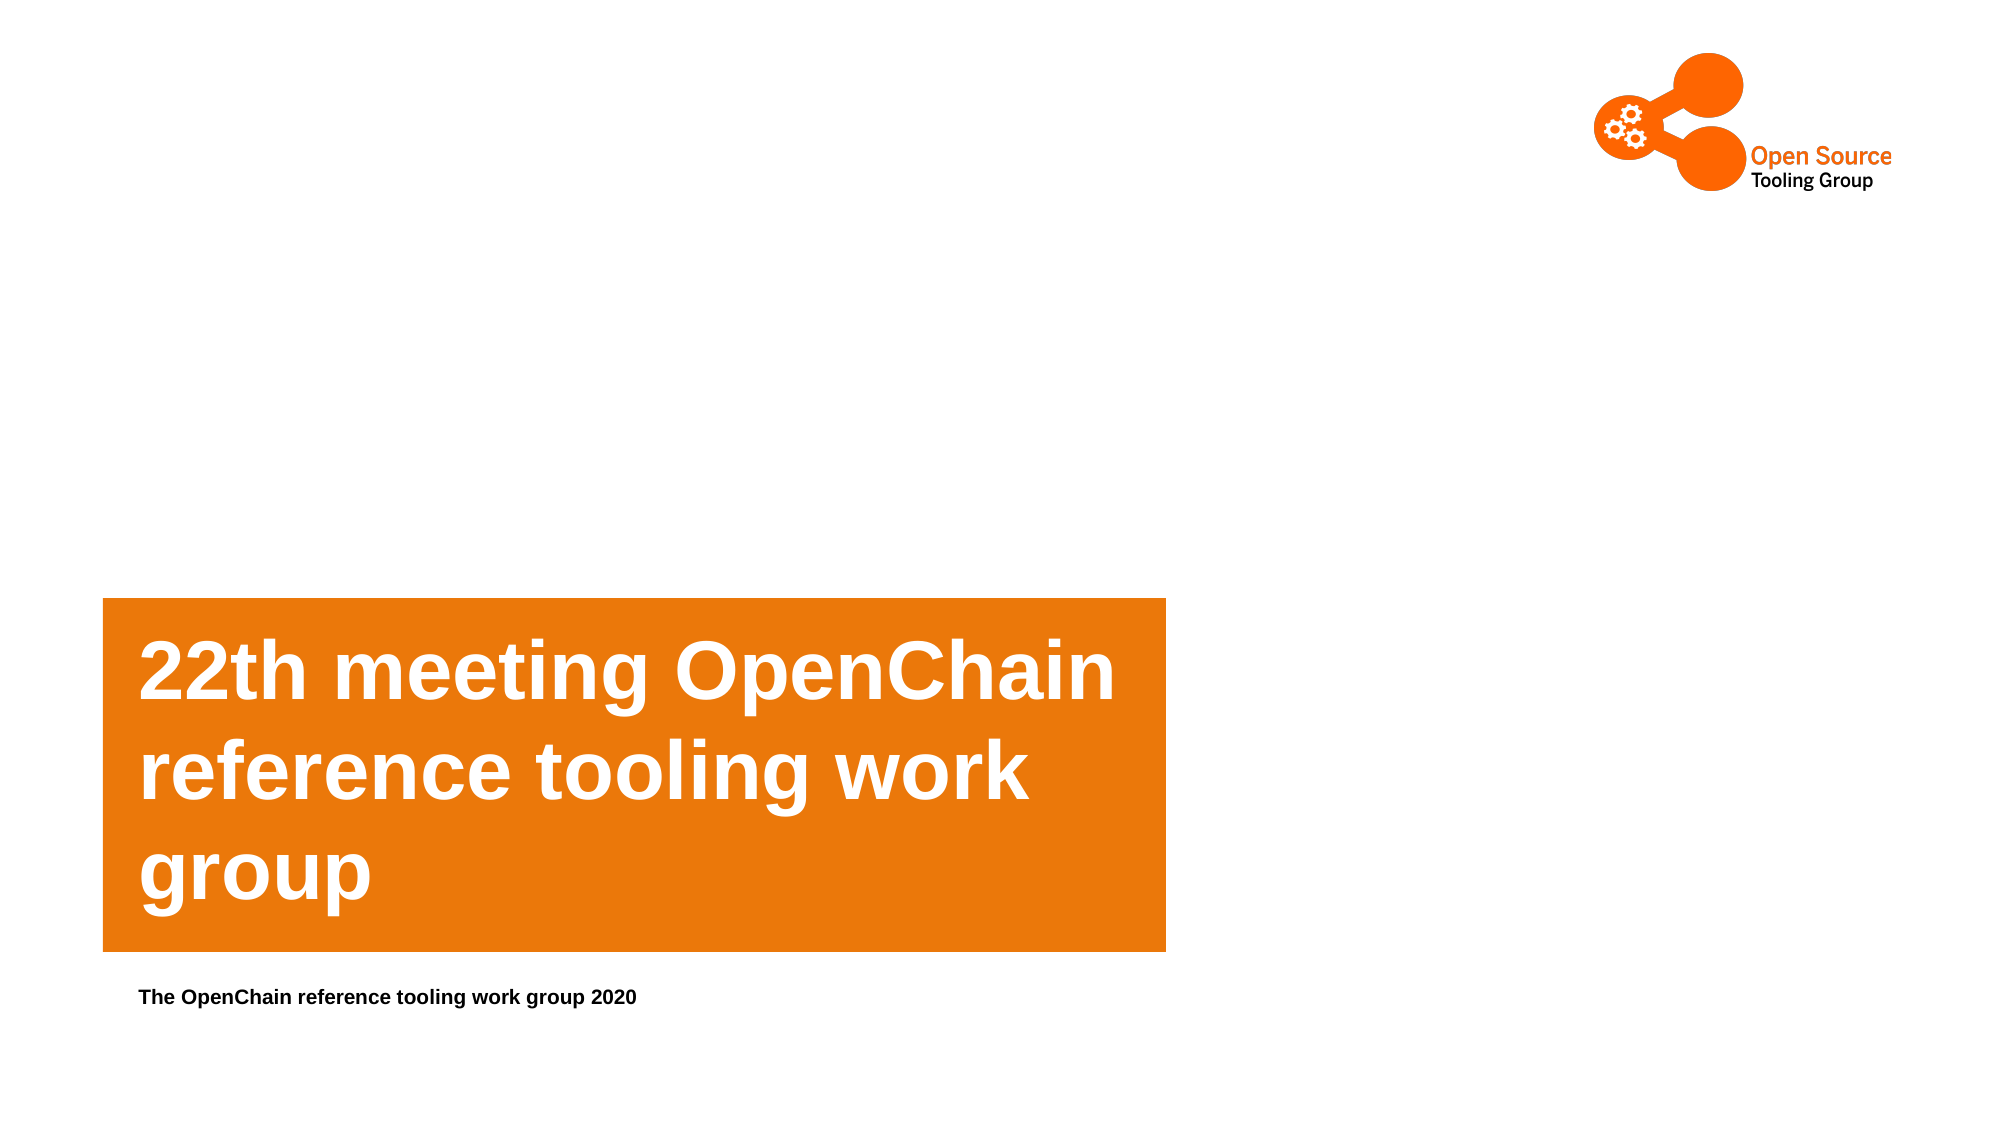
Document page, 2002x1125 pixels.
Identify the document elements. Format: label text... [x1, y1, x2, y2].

list The OpenChain reference tooling work group 2020 [102, 968, 666, 1023]
picture [1594, 53, 1892, 191]
title 22th meeting OpenChain reference tooling work group [102, 597, 1167, 953]
